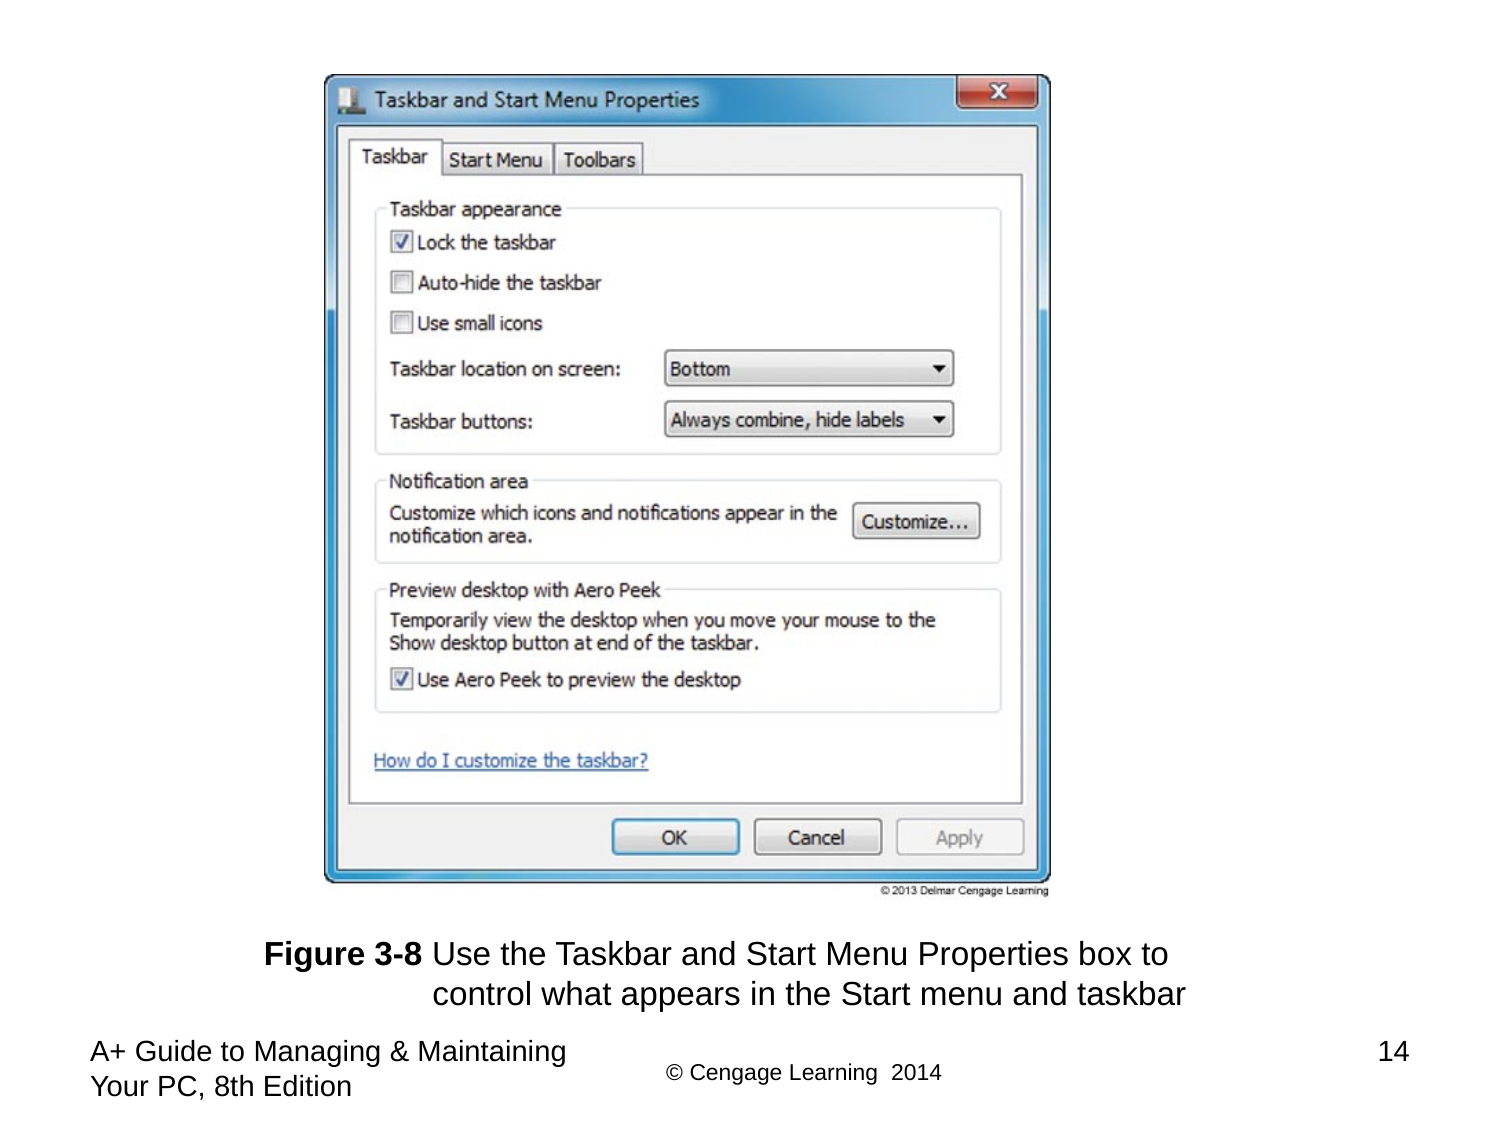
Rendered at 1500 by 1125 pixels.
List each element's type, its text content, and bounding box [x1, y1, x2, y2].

footer A+ Guide to Managing & Maintaining Your PC, 8th Edition [74, 1024, 601, 1103]
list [324, 74, 1052, 901]
text_box Figure 3-8 Use the Taskbar and Start Menu Properties box to control what appears in the Start menu and taskbar [249, 924, 1262, 1020]
slide_number 14 [1074, 1024, 1426, 1103]
